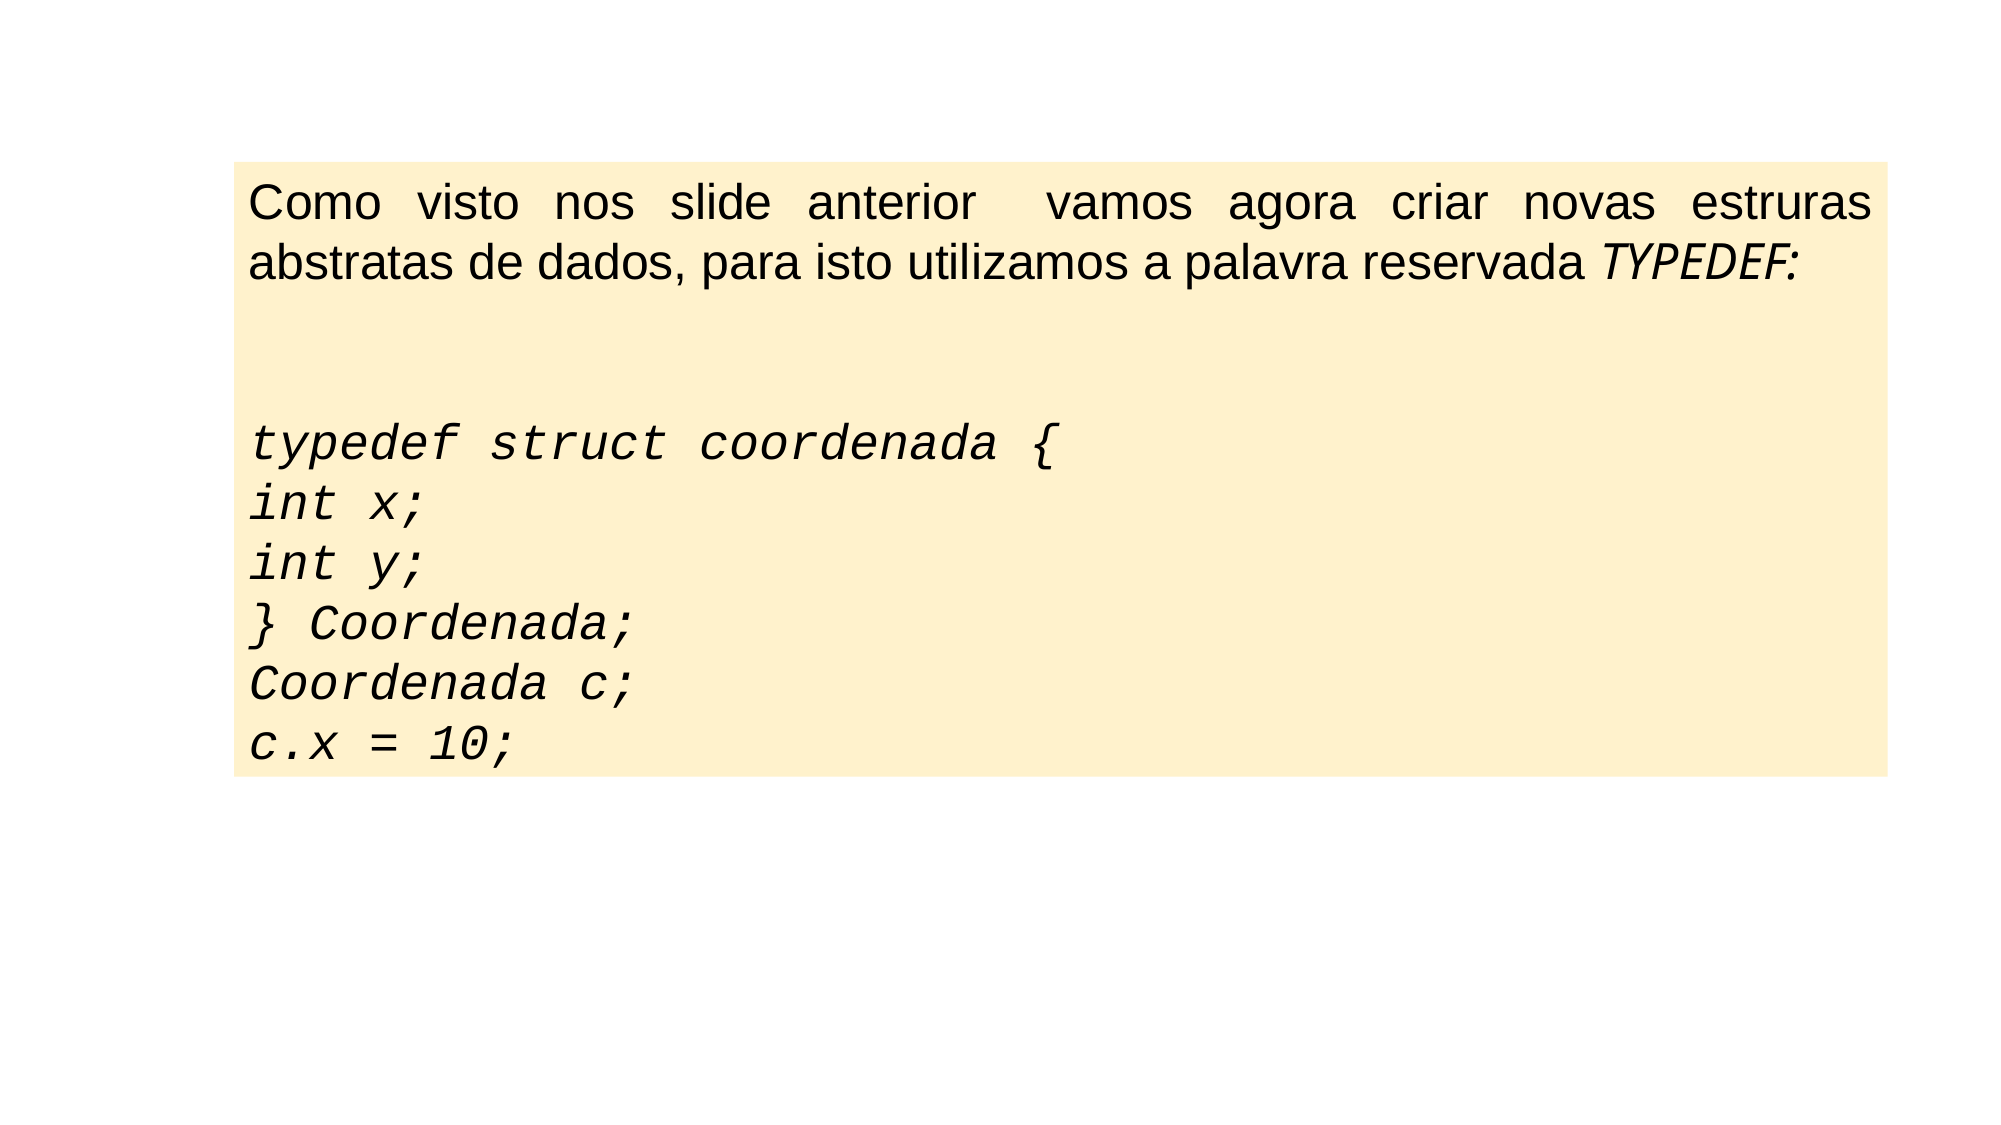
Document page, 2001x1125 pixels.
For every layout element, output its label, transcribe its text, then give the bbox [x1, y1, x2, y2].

text_box Como visto nos slide anterior vamos agora criar novas estruras abstratas de dados, para isto utilizamos a palavra reservada TYPEDEF: typedef struct coordenada { int x; int y; } Coordenada; Coordenada c; c.x = 10; [234, 161, 1888, 777]
